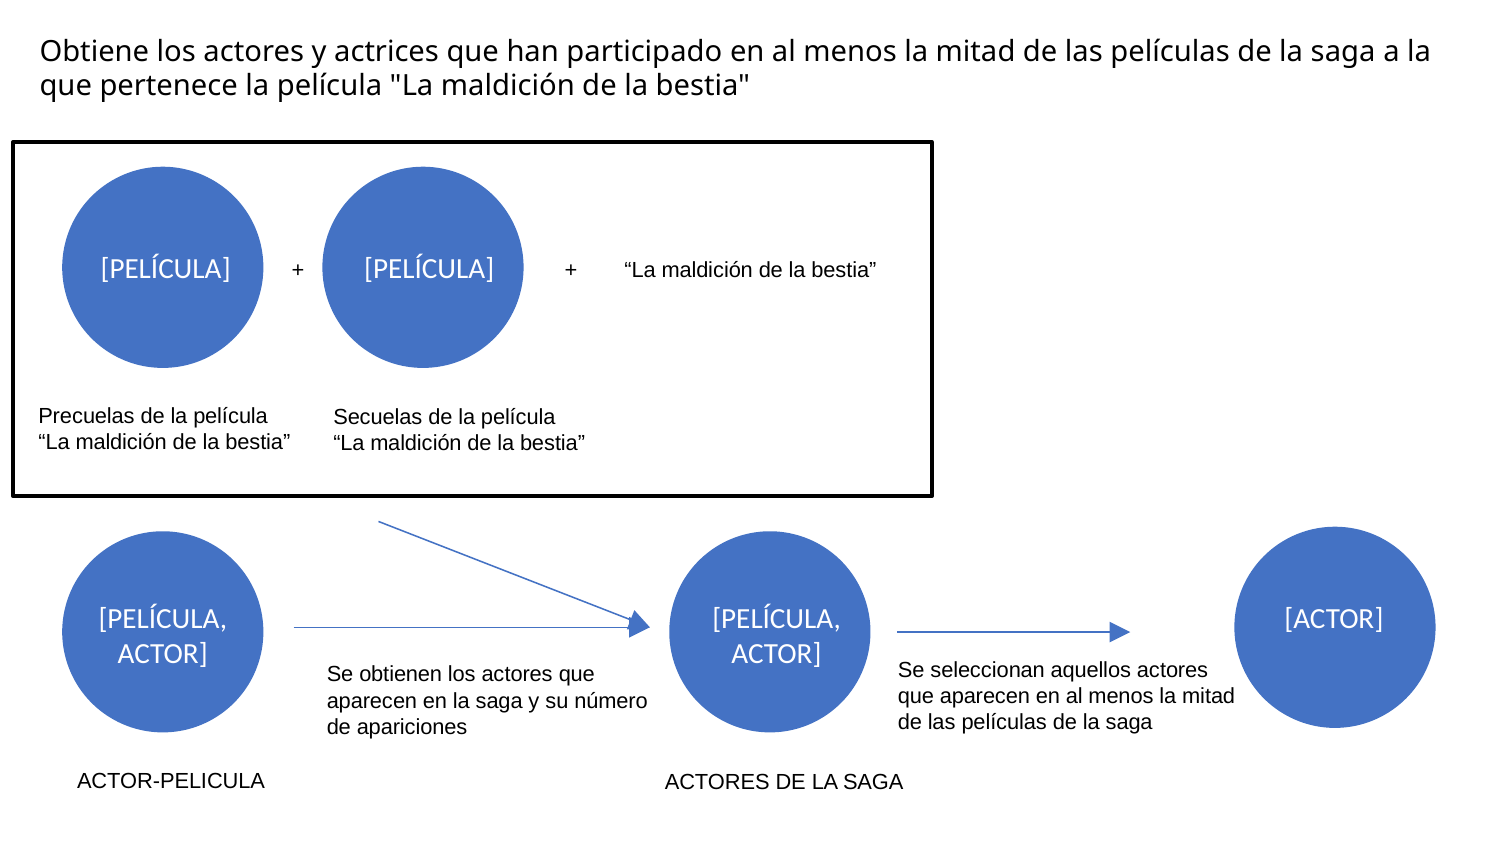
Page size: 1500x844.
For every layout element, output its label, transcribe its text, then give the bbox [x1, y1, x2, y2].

text_box [669, 531, 871, 701]
text_box [62, 531, 264, 693]
text_box Se seleccionan aquellos actores que aparecen en al menos la mitad de las películas de la saga [882, 647, 1260, 743]
text_box [1234, 526, 1436, 728]
text_box Se obtienen los actores que aparecen en la saga y su número de apariciones [311, 652, 671, 748]
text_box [378, 521, 650, 627]
text_box [PELÍCULA, ACTOR] [696, 591, 857, 713]
text_box [13, 142, 932, 497]
text_box ACTOR-PELICULA [62, 759, 285, 802]
text_box [PELÍCULA, ACTOR] [82, 591, 243, 713]
text_box [710, 713, 830, 733]
text_box [ACTOR] [1269, 591, 1401, 678]
text_box ACTORES DE LA SAGA [649, 759, 925, 802]
text_box Obtiene los actores y actrices que han participado en al menos la mitad de las películas de la saga a la que pertenece la película "La maldición de la bestia" [24, 24, 1476, 131]
text_box [103, 713, 223, 733]
